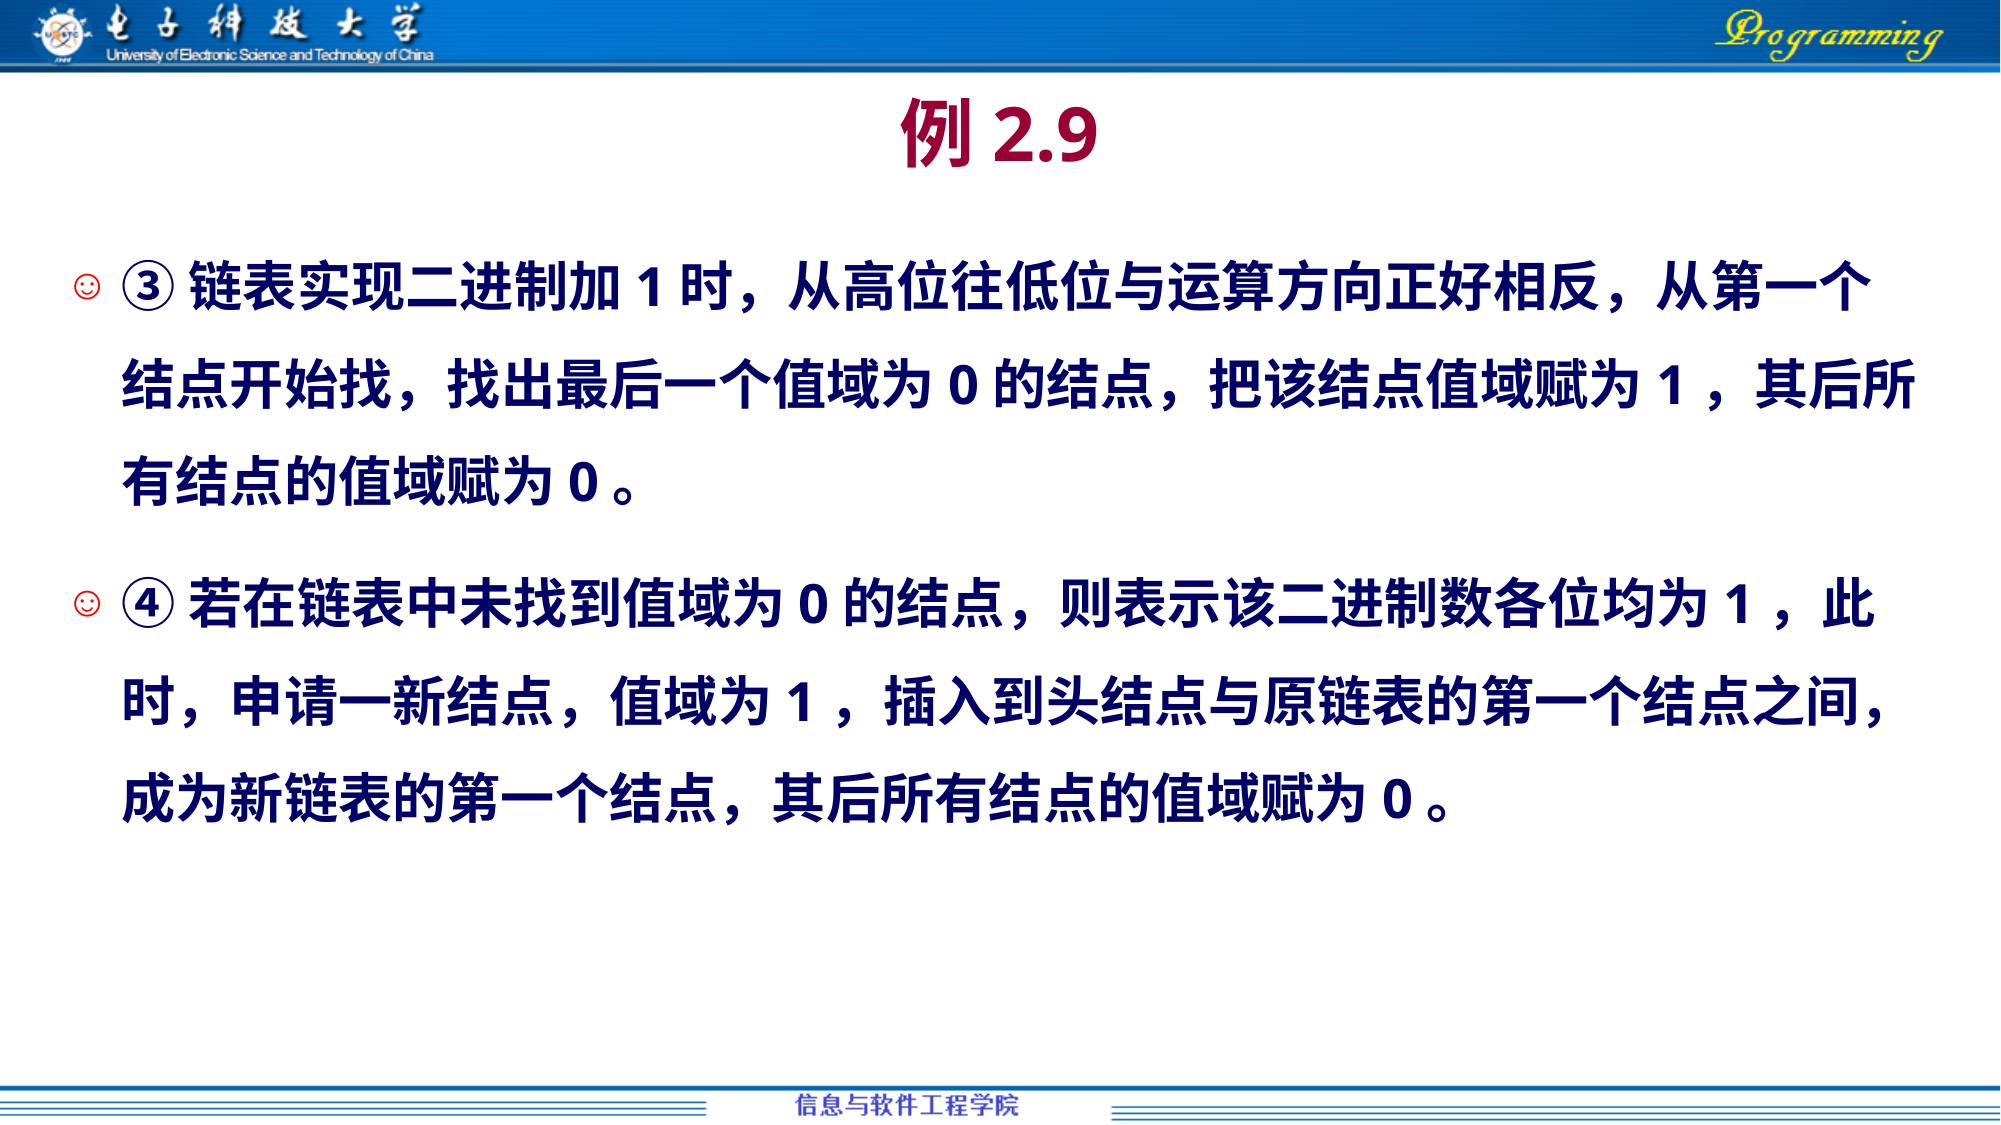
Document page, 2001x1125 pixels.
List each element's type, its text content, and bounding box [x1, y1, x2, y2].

list ③链表实现二进制加1时，从高位往低位与运算方向正好相反，从第一个结点开始找，找出最后一个值域为0的结点，把该结点值域赋为1，其后所有结点的值域赋为0。 ④若在链表中未找到值域为0的结点，则表示该二进制数各位均为1，此时，申请一新结点，值域为1，插入到头结点与原链表的第一个结点之间，成为新链表的第一个结点，其后所有结点的值域赋为0。 [50, 212, 1934, 1075]
picture [0, 0, 2001, 1125]
title 例2.9 [150, 87, 1850, 175]
